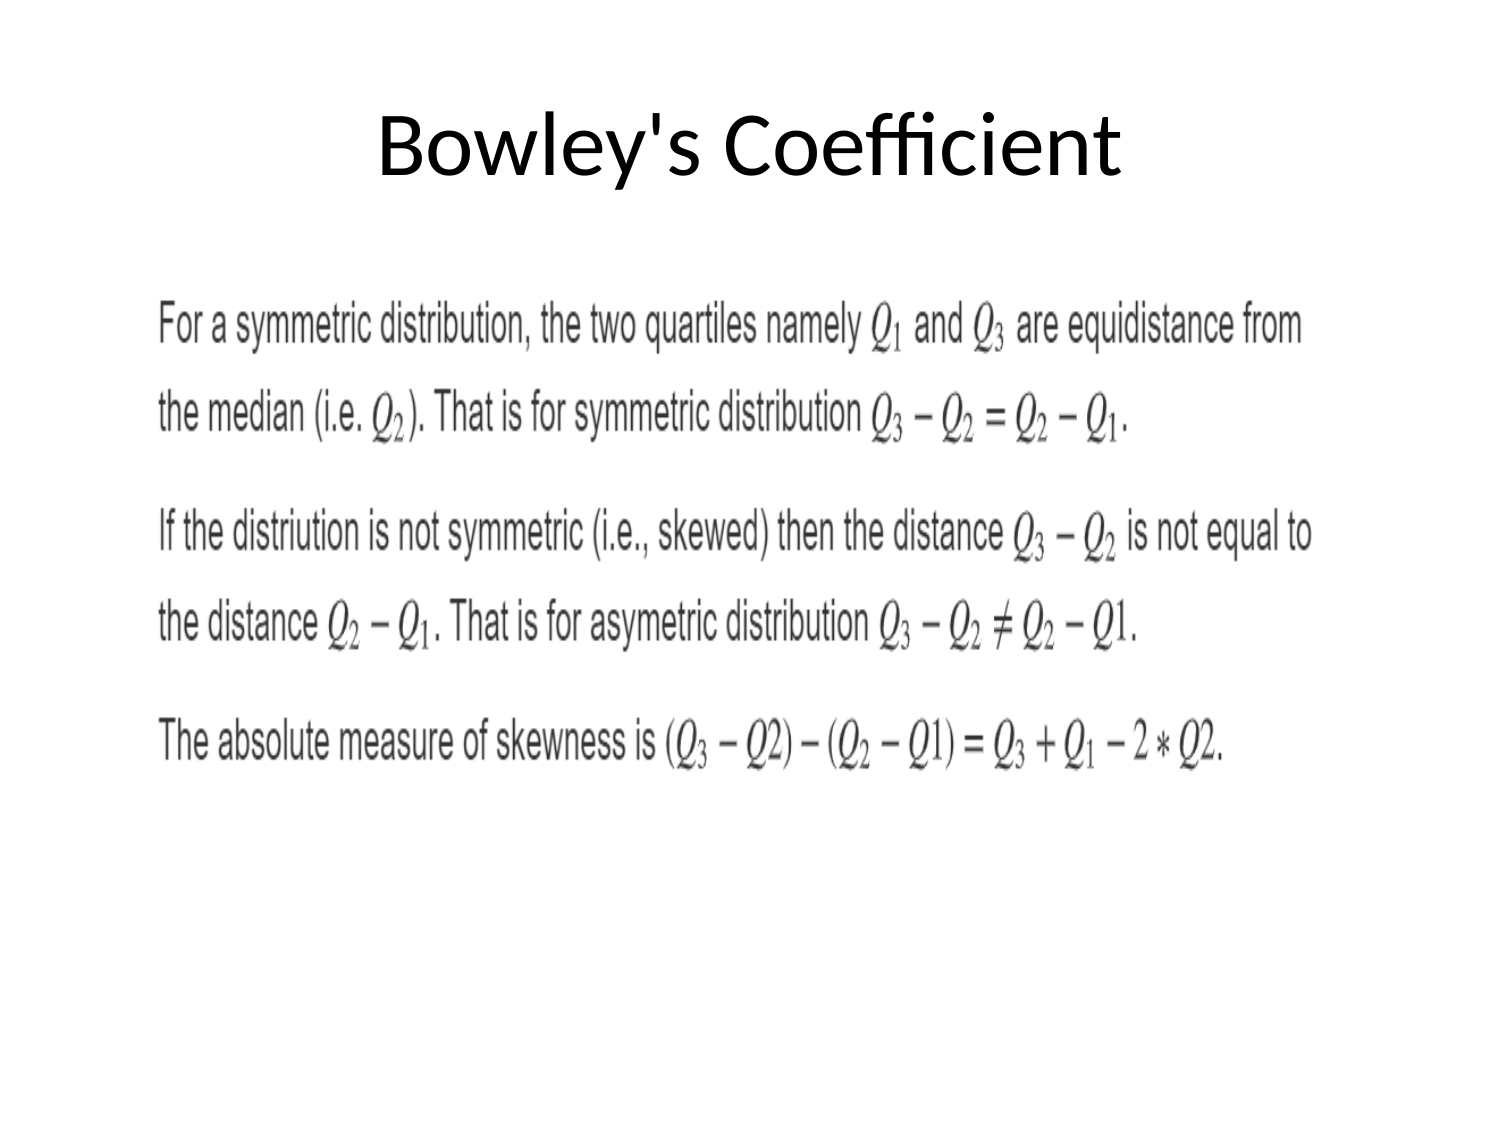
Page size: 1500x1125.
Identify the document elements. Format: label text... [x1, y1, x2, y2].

title Bowley's Coefficient [75, 45, 1425, 233]
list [143, 277, 1338, 864]
